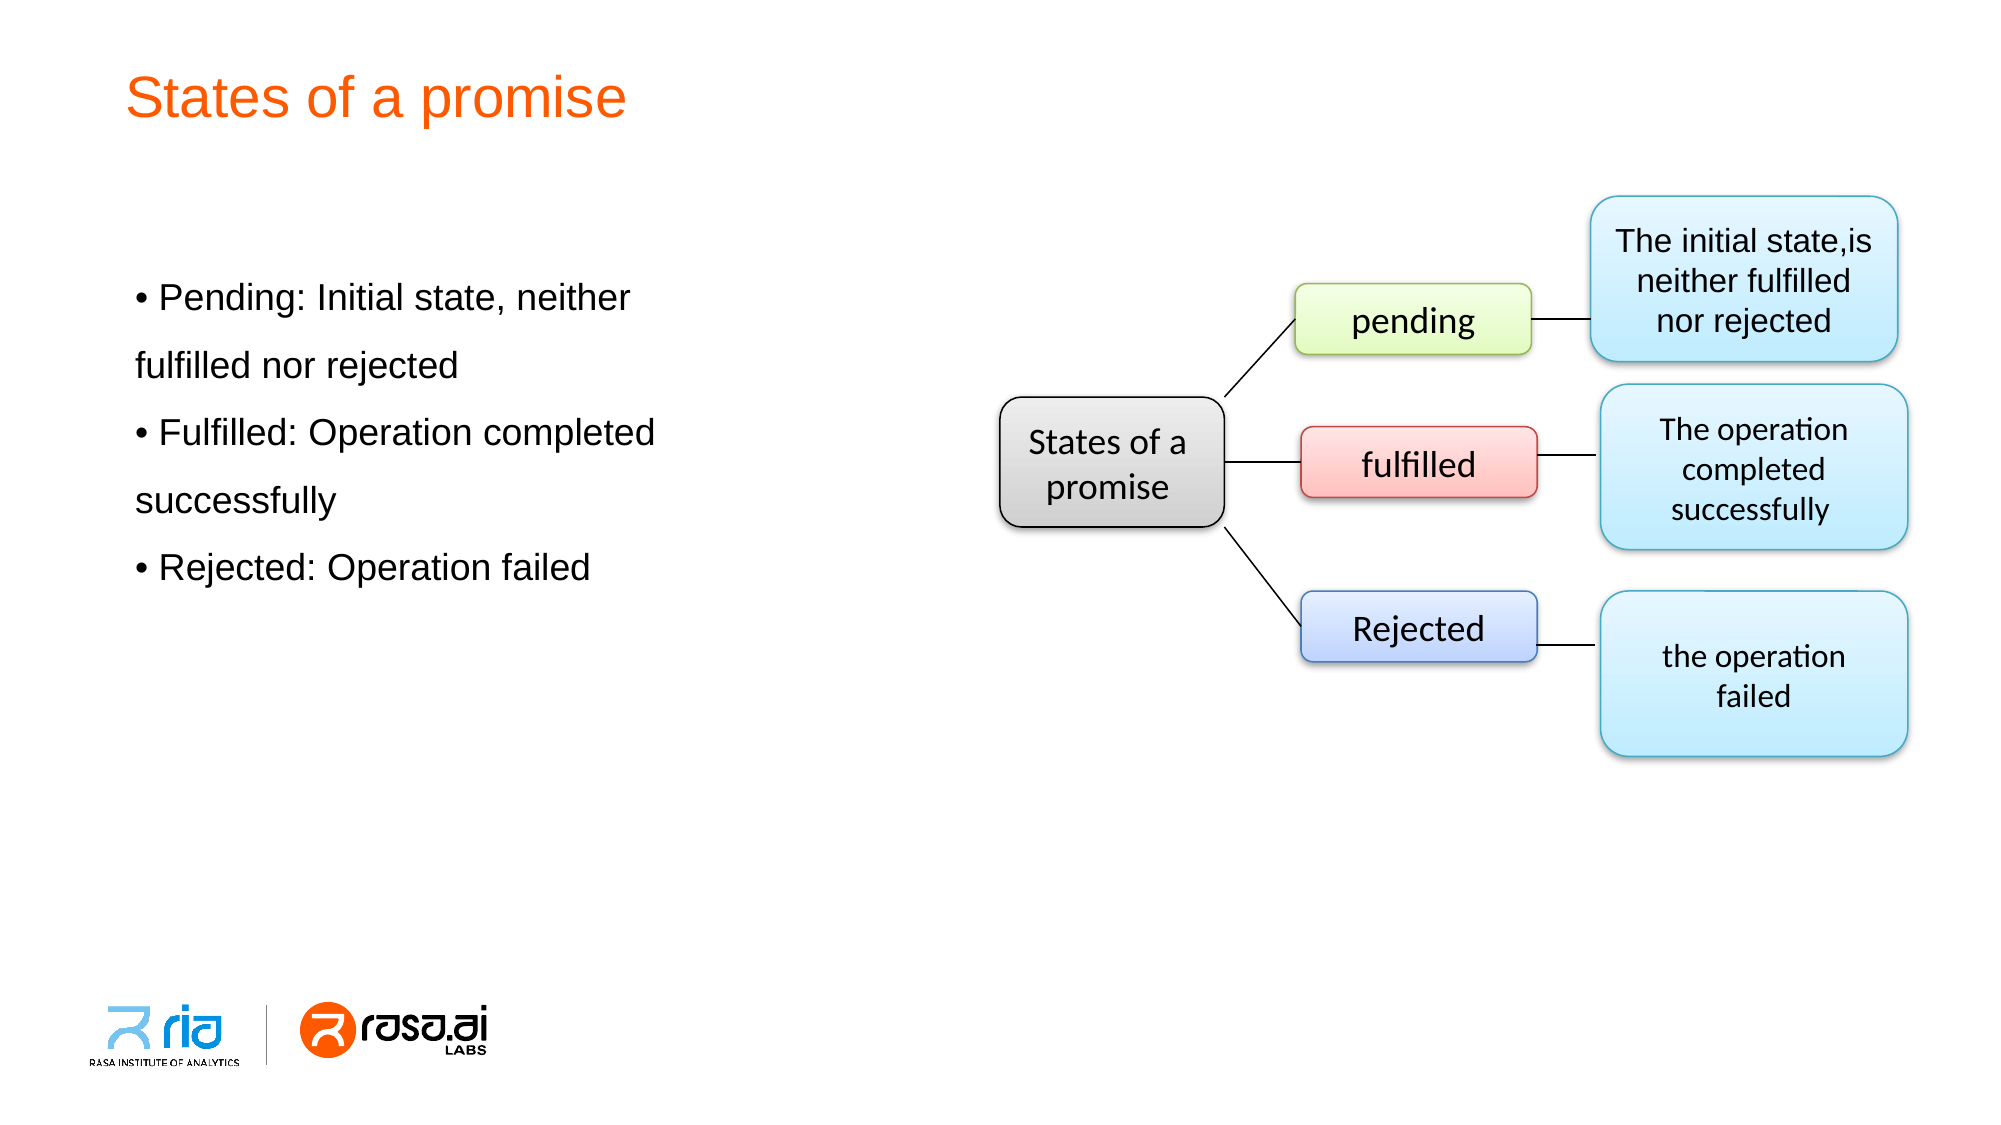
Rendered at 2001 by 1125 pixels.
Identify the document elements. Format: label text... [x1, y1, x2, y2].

picture [78, 992, 250, 1078]
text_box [999, 196, 1908, 757]
title States of a promise [125, 59, 1791, 131]
text_box • Pending: Initial state, neither fulfilled nor rejected • Fulfilled: Operation completed successfully • Rejected: Operation failed [120, 243, 994, 596]
